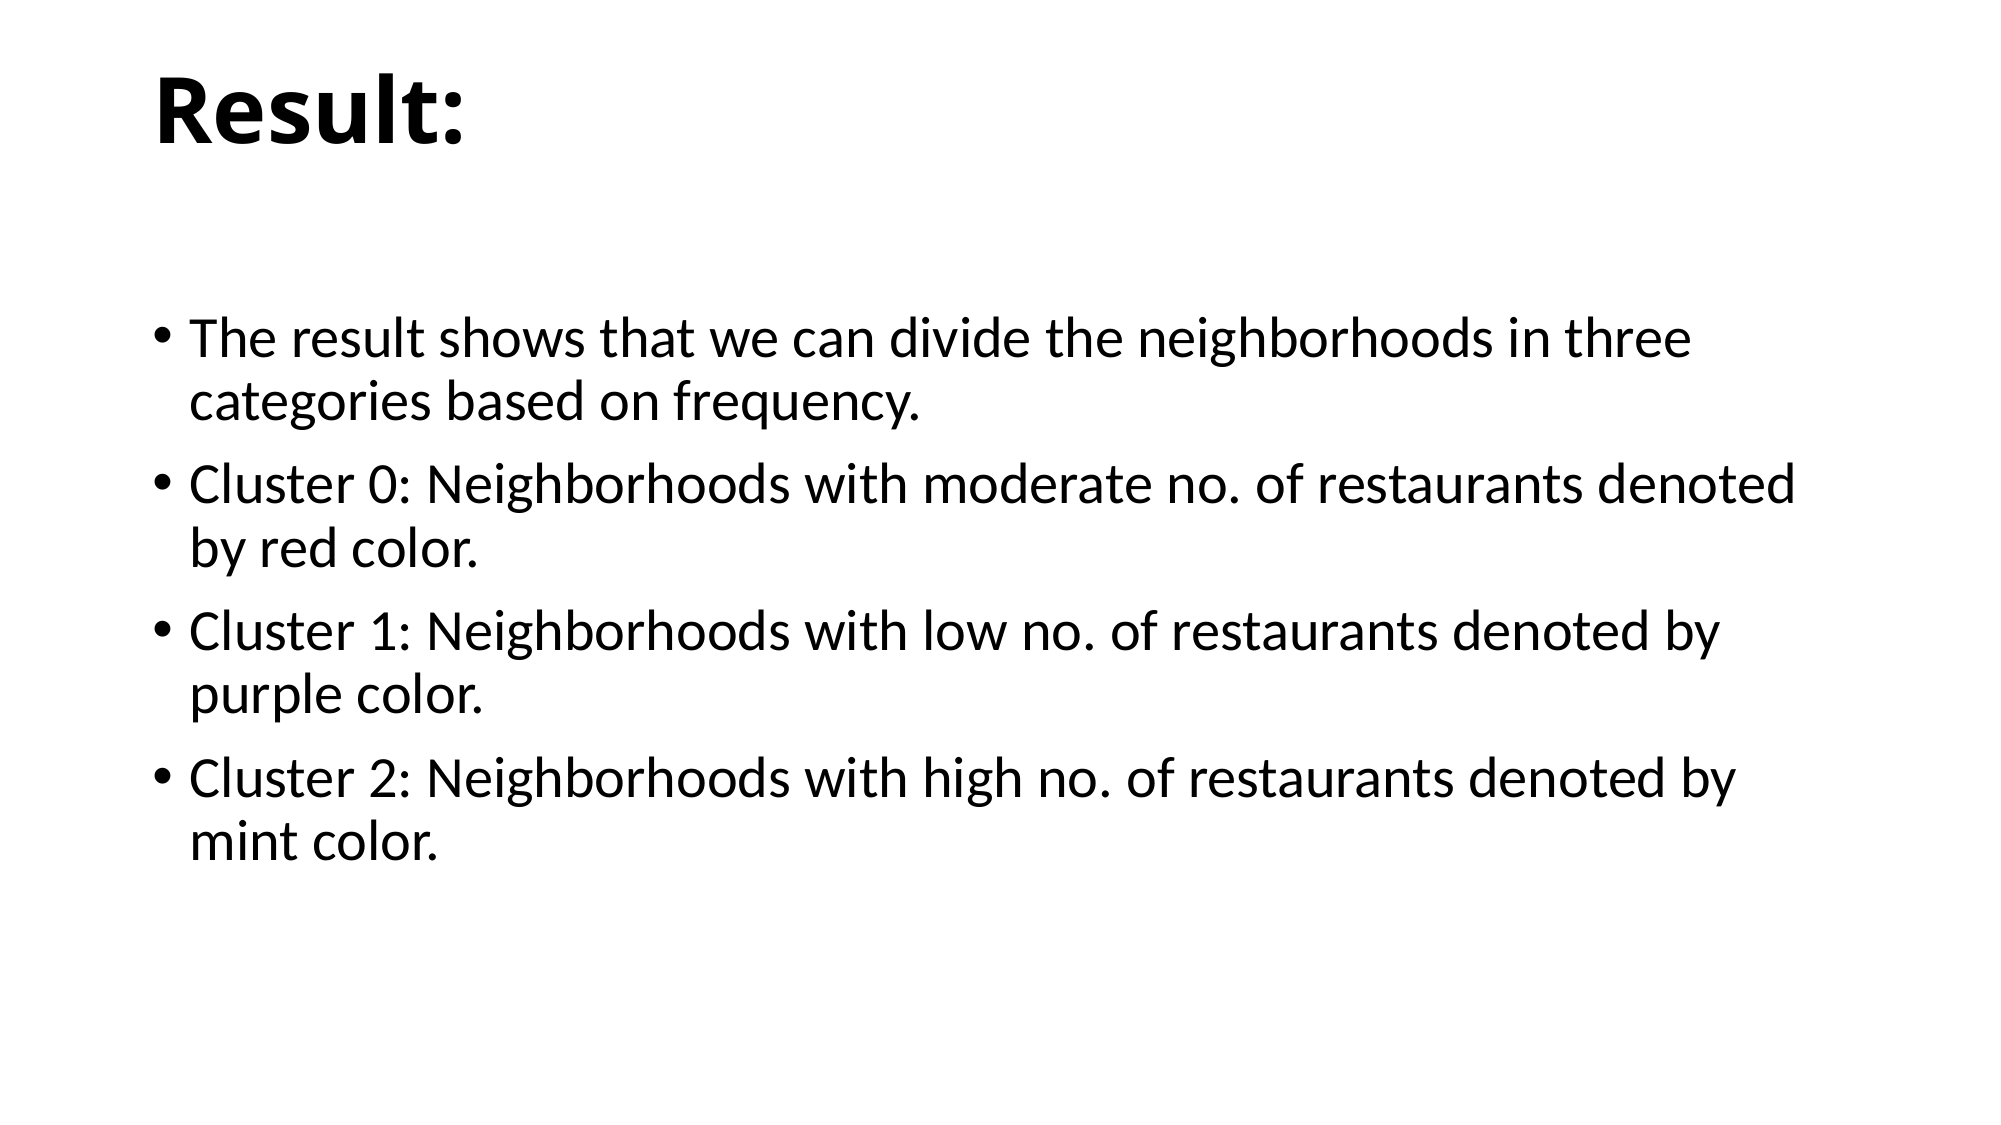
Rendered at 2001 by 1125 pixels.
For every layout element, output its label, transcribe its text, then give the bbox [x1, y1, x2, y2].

list The result shows that we can divide the neighborhoods in three categories based on frequency. Cluster 0: Neighborhoods with moderate no. of restaurants denoted by red color. Cluster 1: Neighborhoods with low no. of restaurants denoted by purple color. Cluster 2: Neighborhoods with high no. of restaurants denoted by mint color. [137, 299, 1863, 1014]
title Result: [137, 59, 1863, 278]
